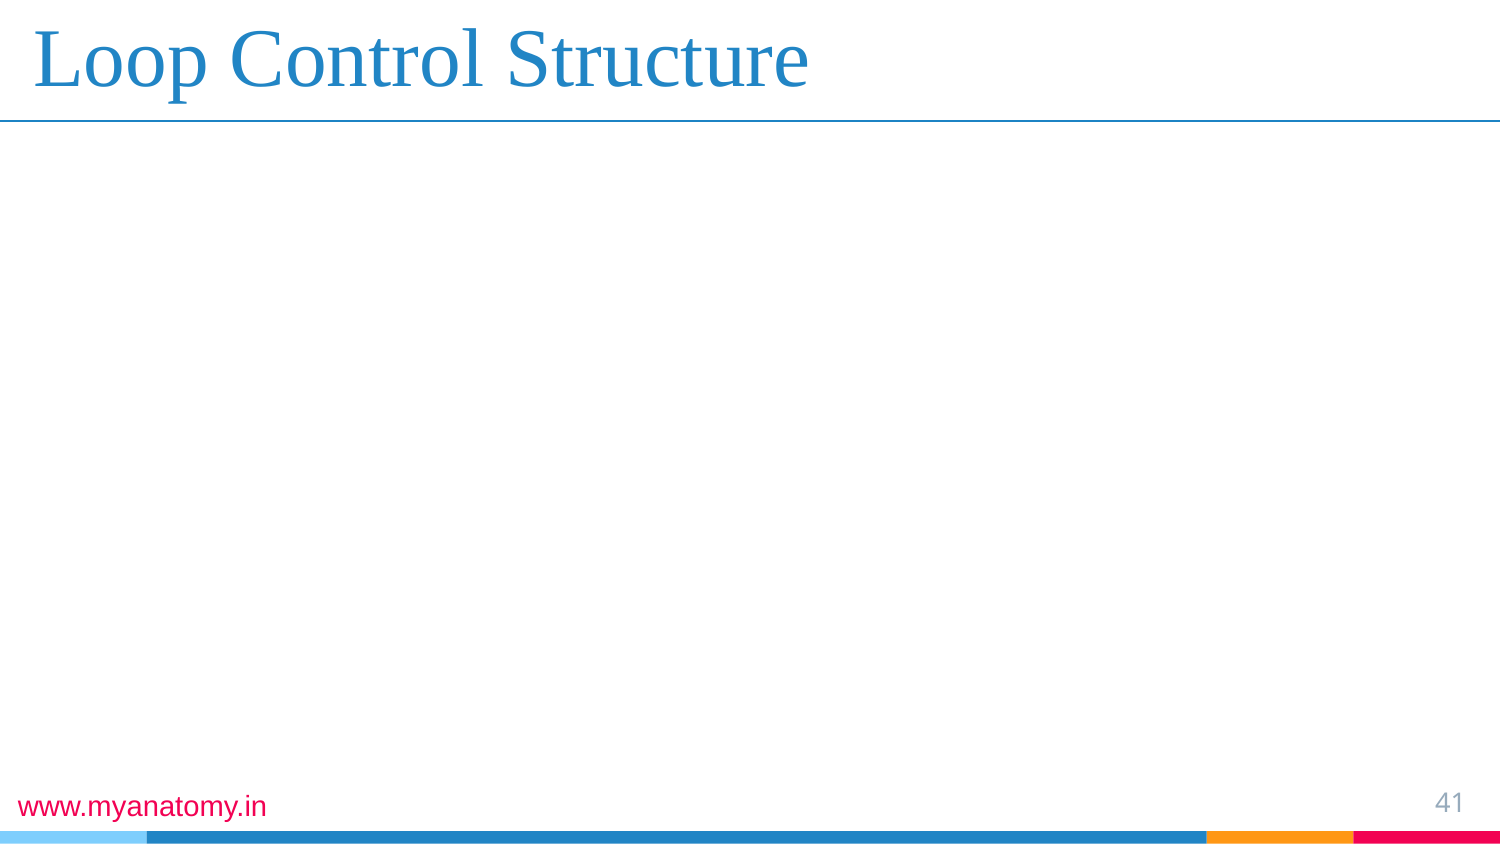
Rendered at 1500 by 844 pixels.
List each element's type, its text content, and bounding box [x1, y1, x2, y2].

slide_number 41 [1391, 770, 1482, 822]
text_box www.myanatomy.in [3, 780, 283, 830]
title Loop Control Structure [18, 15, 1471, 119]
